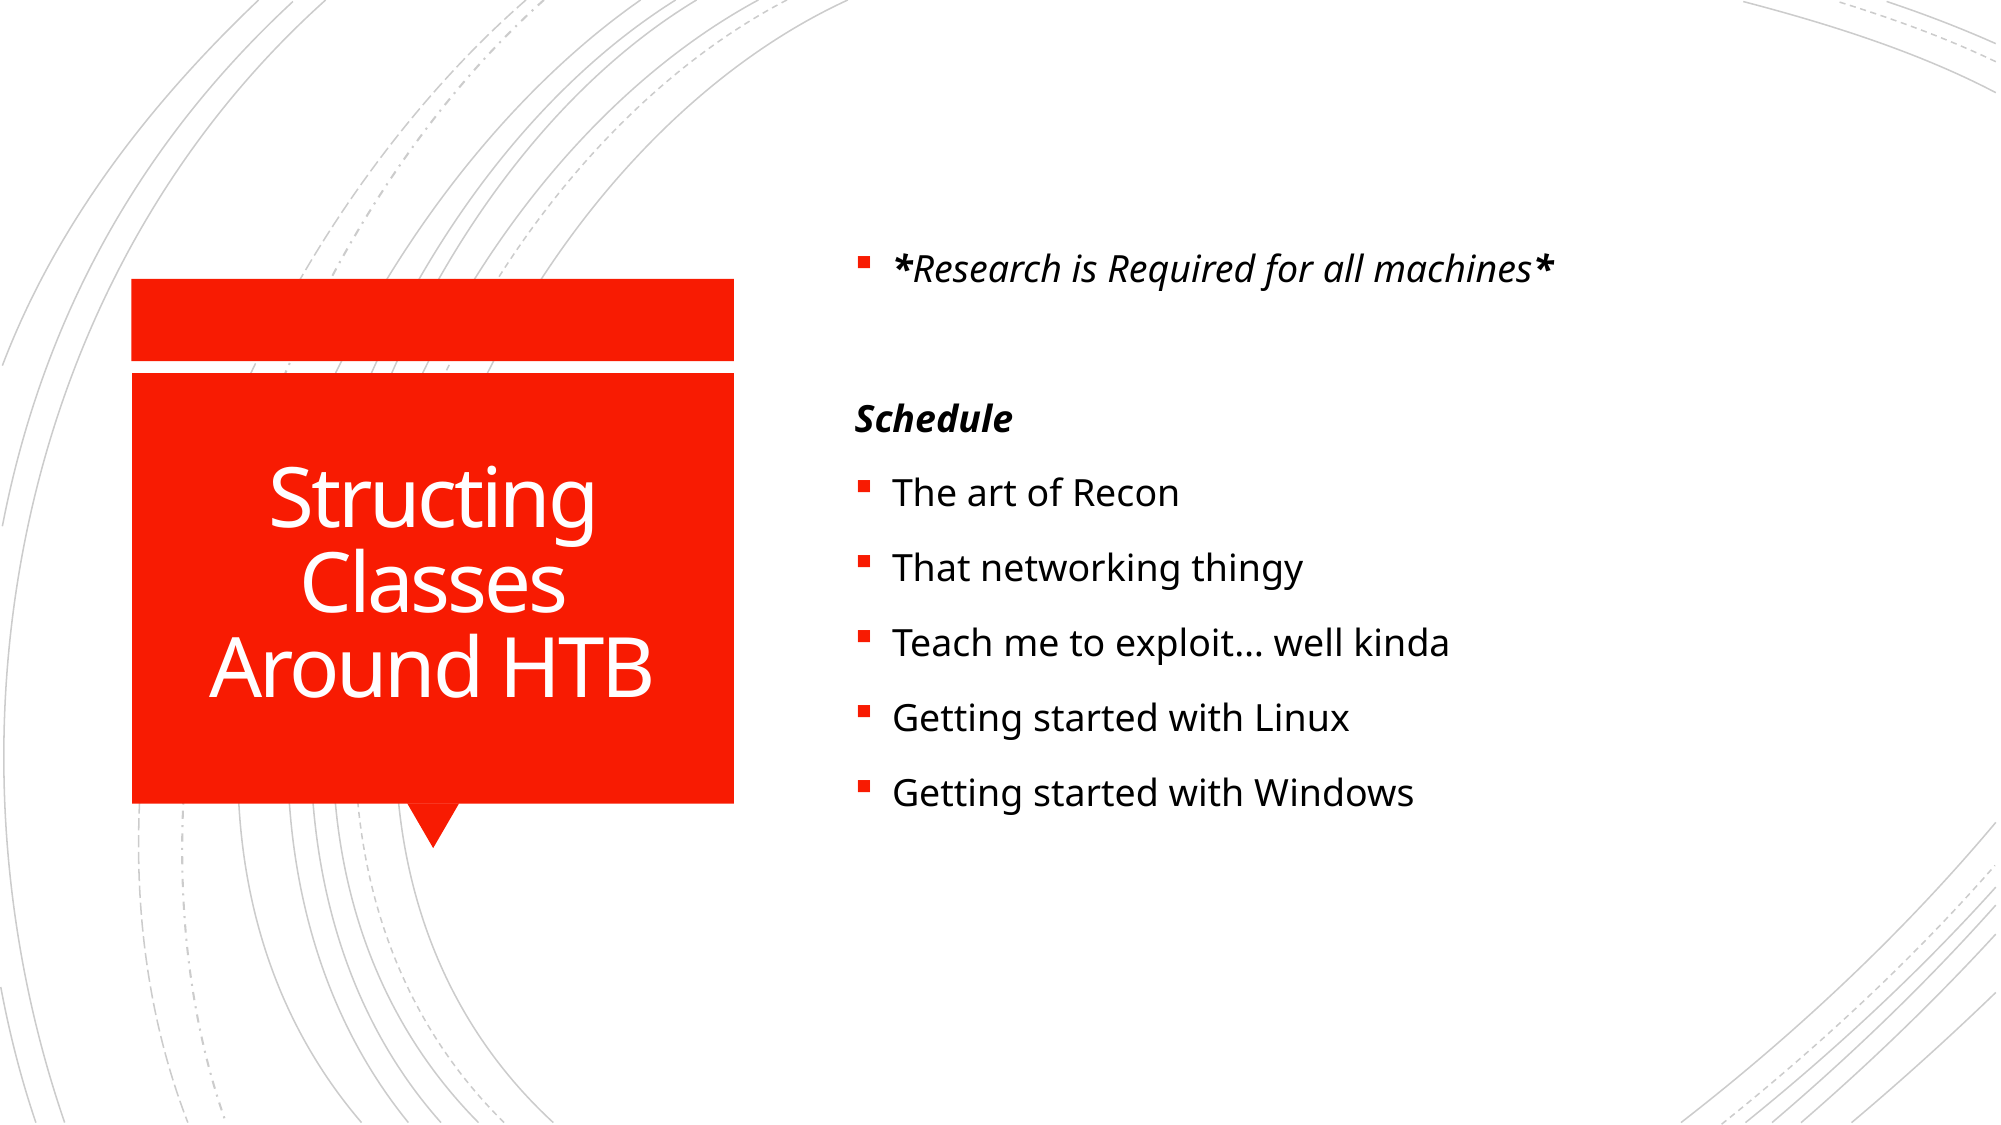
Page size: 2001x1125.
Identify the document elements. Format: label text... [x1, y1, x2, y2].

title Structing Classes Around HTB [145, 385, 720, 789]
list *Research is Required for all machines* Schedule The art of Recon That networking thingy Teach me to exploit… well kinda Getting started with Linux Getting started with Windows [839, 131, 1871, 993]
